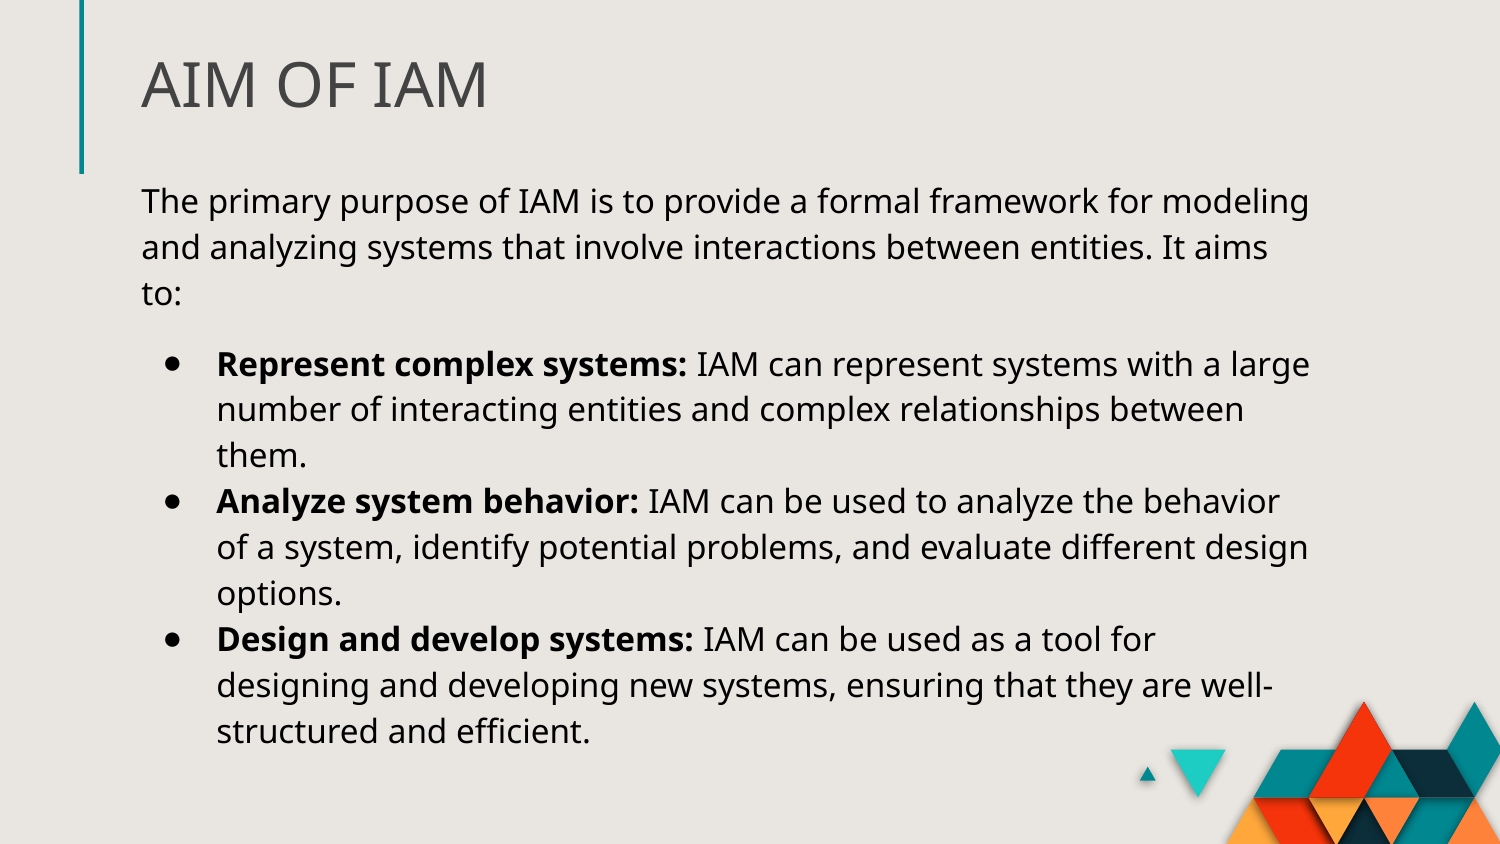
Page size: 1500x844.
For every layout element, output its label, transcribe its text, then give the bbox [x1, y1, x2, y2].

title AIM OF IAM [126, 39, 1069, 135]
subtitle The primary purpose of IAM is to provide a formal framework for modeling and analyzing systems that involve interactions between entities. It aims to: Represent complex systems: IAM can represent systems with a large number of interacting entities and complex relationships between them. Analyze system behavior: IAM can be used to analyze the behavior of a system, identify potential problems, and evaluate different design options. Design and develop systems: IAM can be used as a tool for designing and developing new systems, ensuring that they are well-structured and efficient. [126, 159, 1330, 695]
